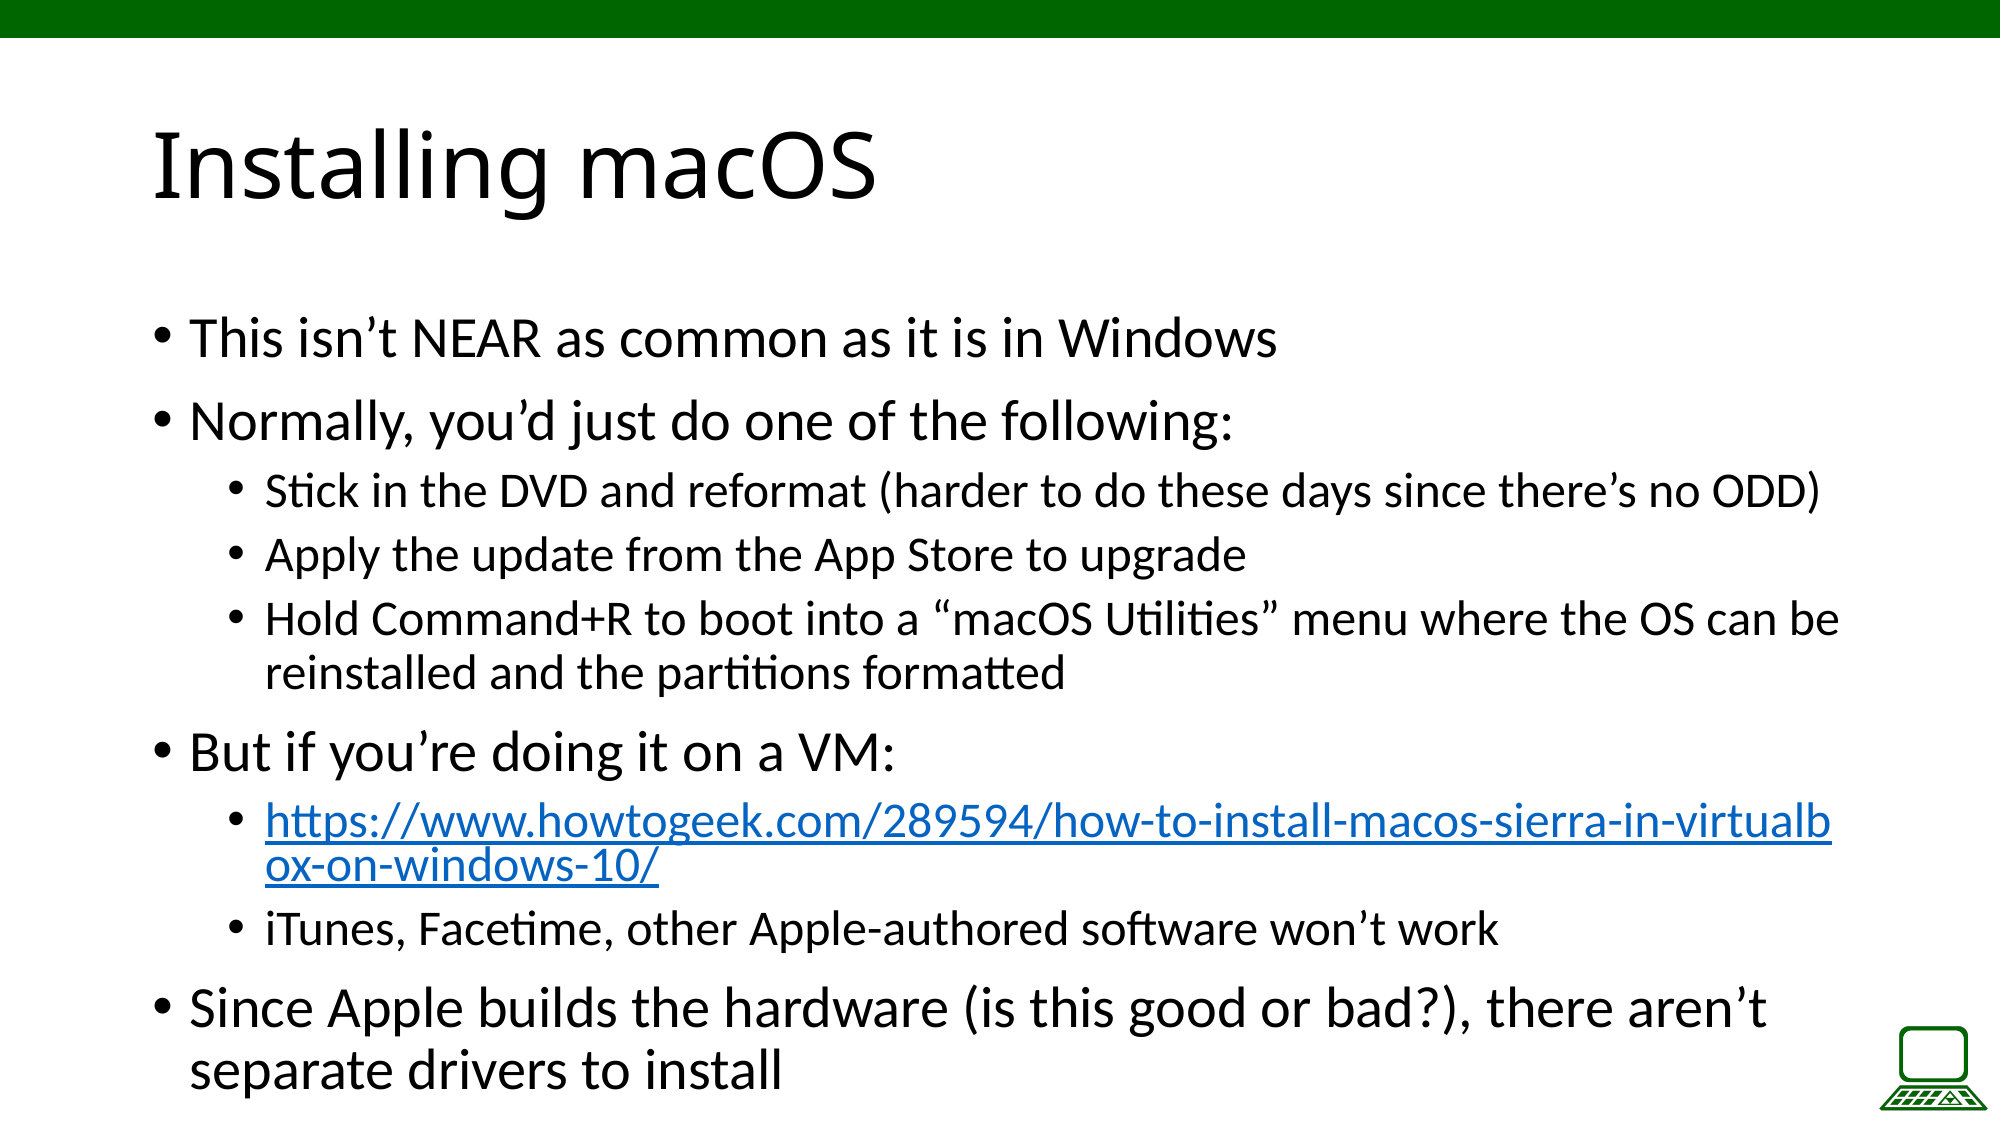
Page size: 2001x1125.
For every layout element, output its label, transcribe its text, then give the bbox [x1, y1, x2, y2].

title Installing macOS [137, 59, 1863, 278]
list This isn’t NEAR as common as it is in Windows Normally, you’d just do one of the following: Stick in the DVD and reformat (harder to do these days since there’s no ODD) Apply the update from the App Store to upgrade Hold Command+R to boot into a “macOS Utilities” menu where the OS can be reinstalled and the partitions formatted But if you’re doing it on a VM: https://www.howtogeek.com/289594/how-to-install-macos-sierra-in-virtualbox-on-windows-10/ iTunes, Facetime, other Apple-authored software won’t work Since Apple builds the hardware (is this good or bad?), there aren’t separate drivers to install [137, 299, 1863, 1081]
text_box [0, 0, 2000, 39]
picture [1879, 1026, 1988, 1111]
